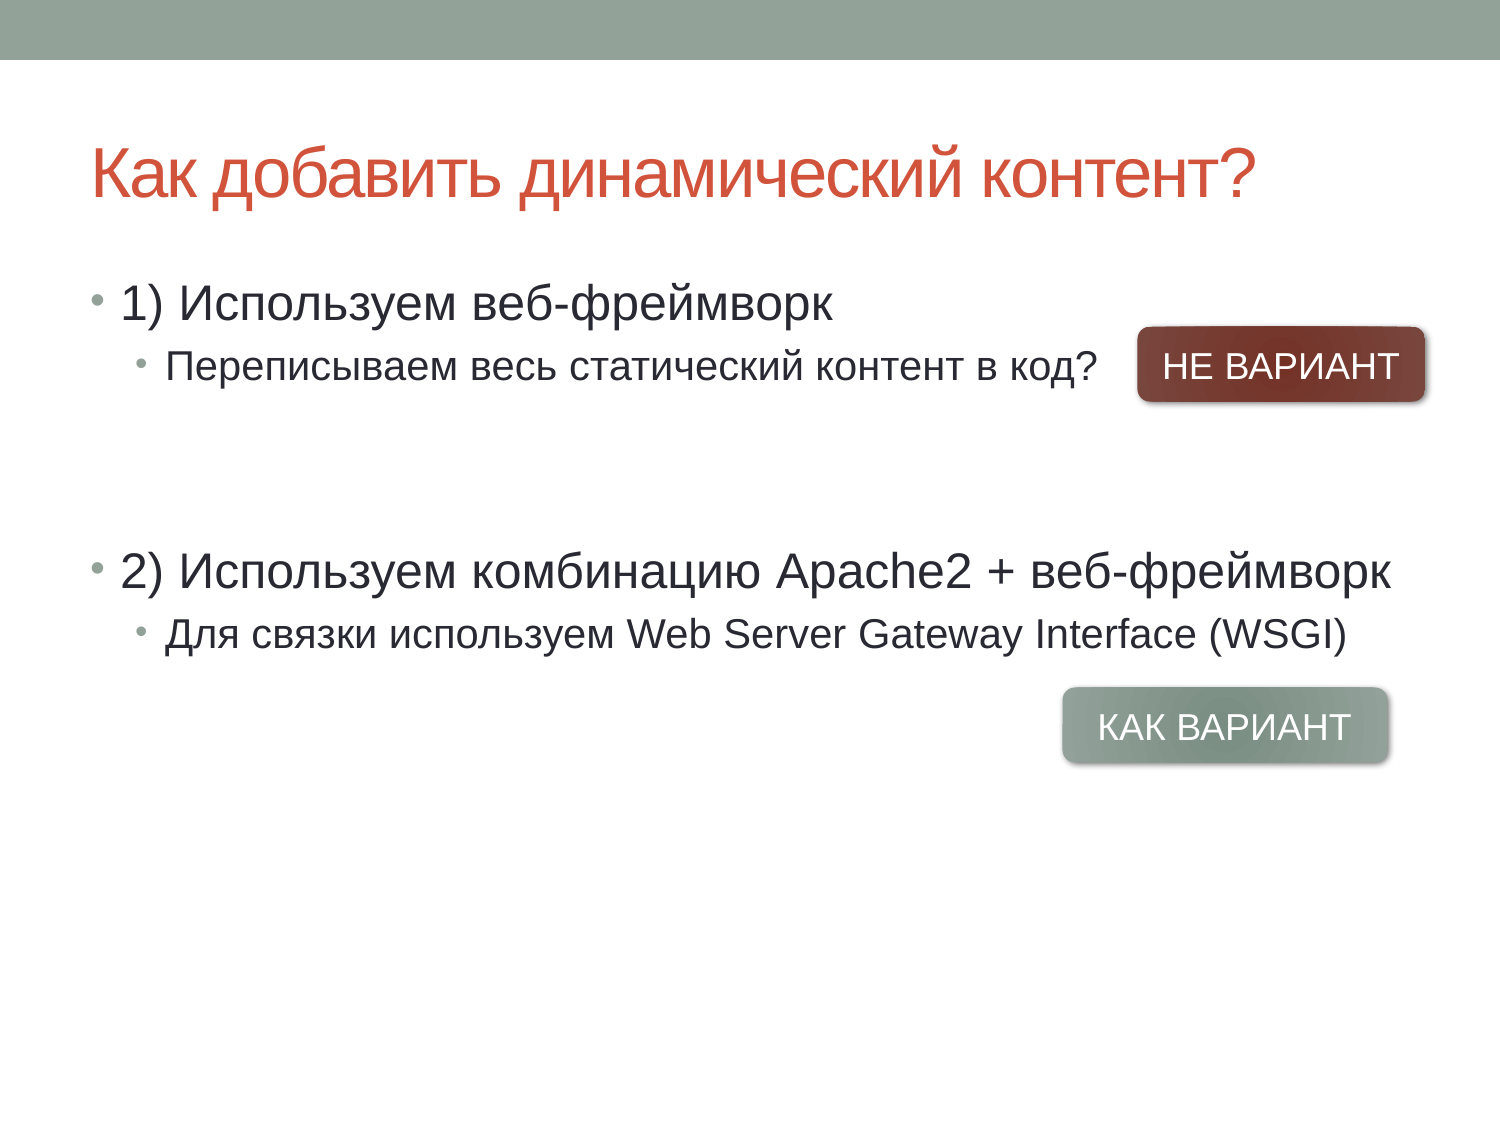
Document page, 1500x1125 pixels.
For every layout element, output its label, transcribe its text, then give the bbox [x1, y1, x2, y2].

text_box КАК ВАРИАНТ [1062, 687, 1388, 763]
list 1) Используем веб-фреймворк Переписываем весь статический контент в код? 2) Используем комбинацию Apache2 + веб-фреймворк Для связки используем Web Server Gateway Interface (WSGI) [75, 262, 1425, 1063]
text_box НЕ ВАРИАНТ [1137, 326, 1425, 402]
title Как добавить динамический контент? [75, 87, 1425, 250]
